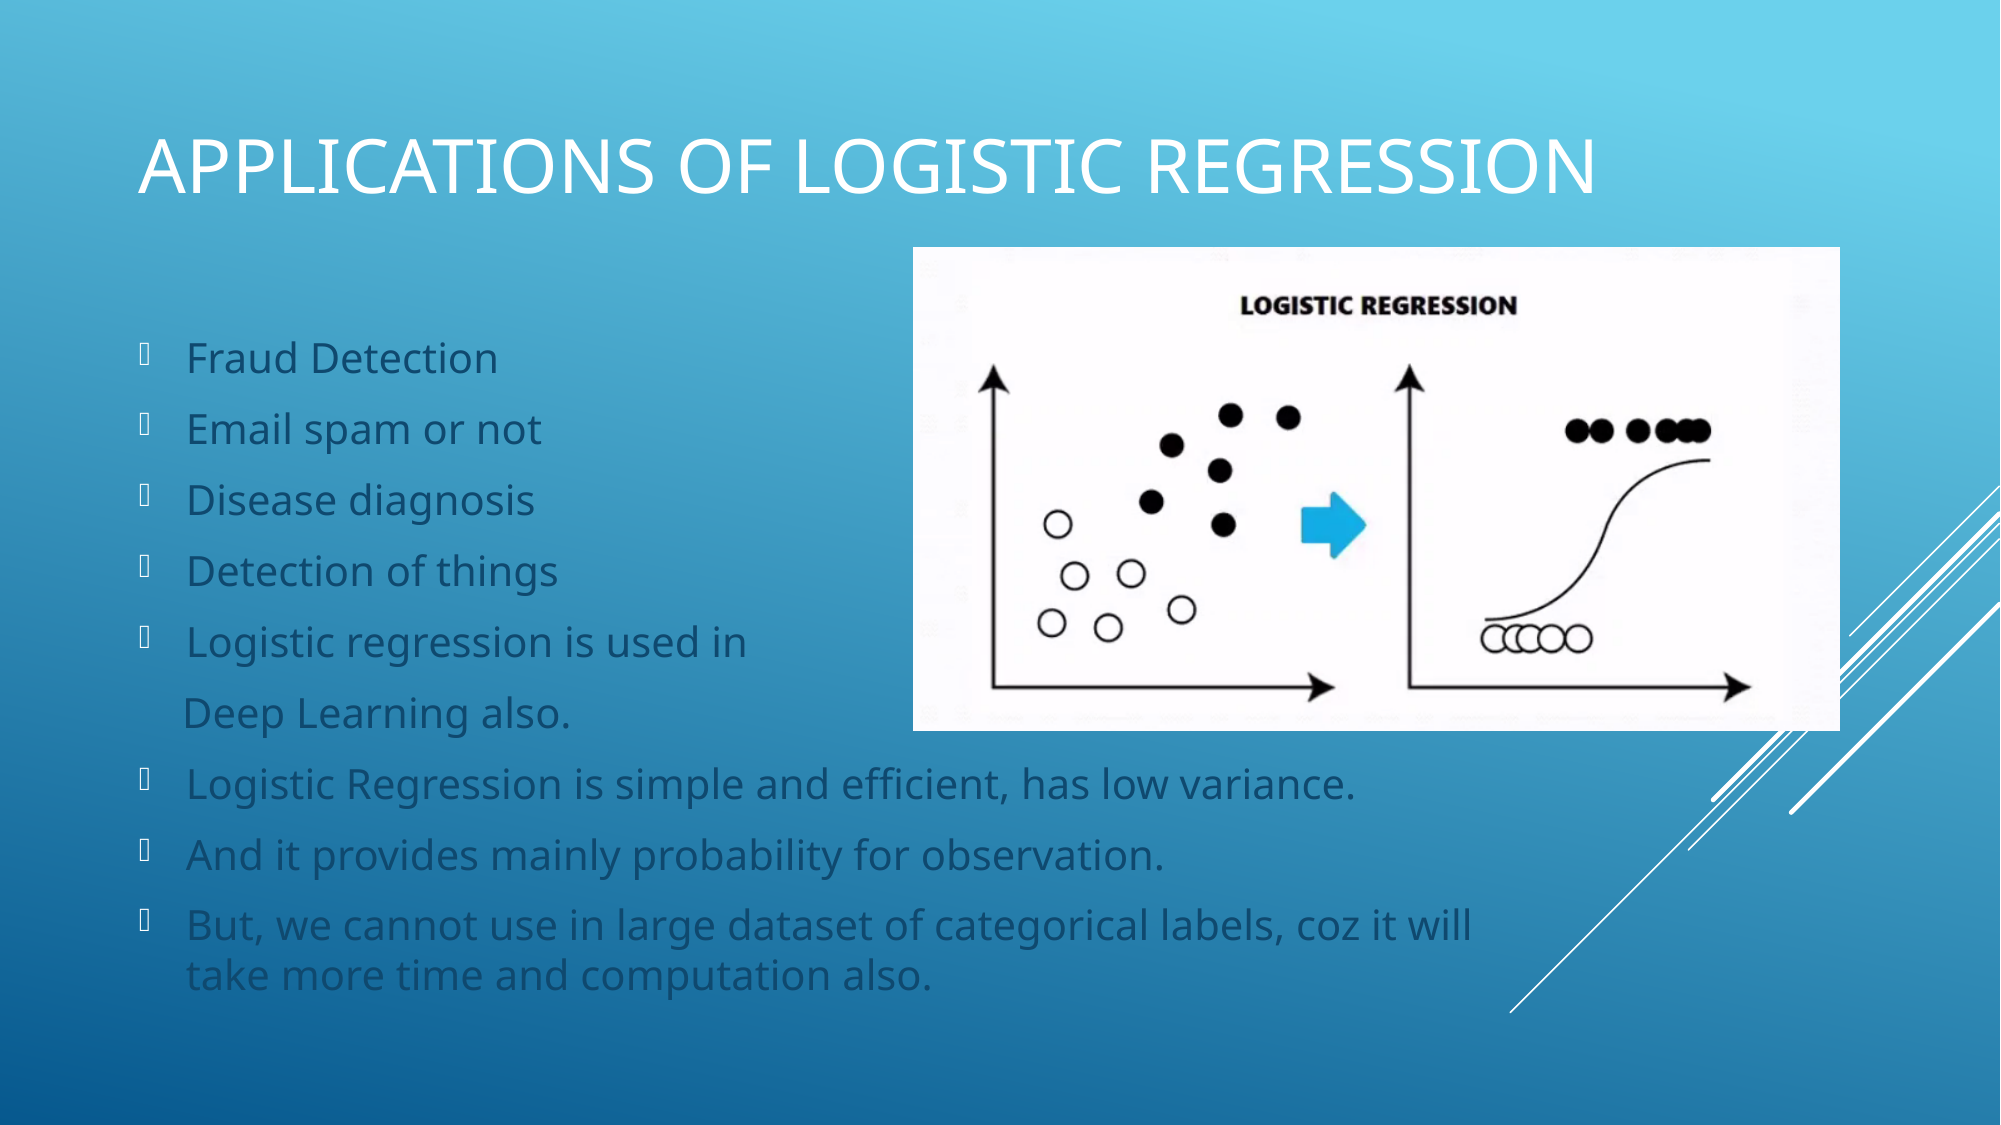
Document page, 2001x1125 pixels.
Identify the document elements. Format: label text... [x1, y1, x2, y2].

list Fraud Detection Email spam or not Disease diagnosis Detection of things Logistic regression is used in Deep Learning also. Logistic Regression is simple and efficient, has low variance. And it provides mainly probability for observation. But, we cannot use in large dataset of categorical labels, coz it will take more time and computation also. [124, 319, 1524, 1084]
title Applications of logistic regression [124, 79, 1630, 248]
picture [913, 246, 1840, 732]
